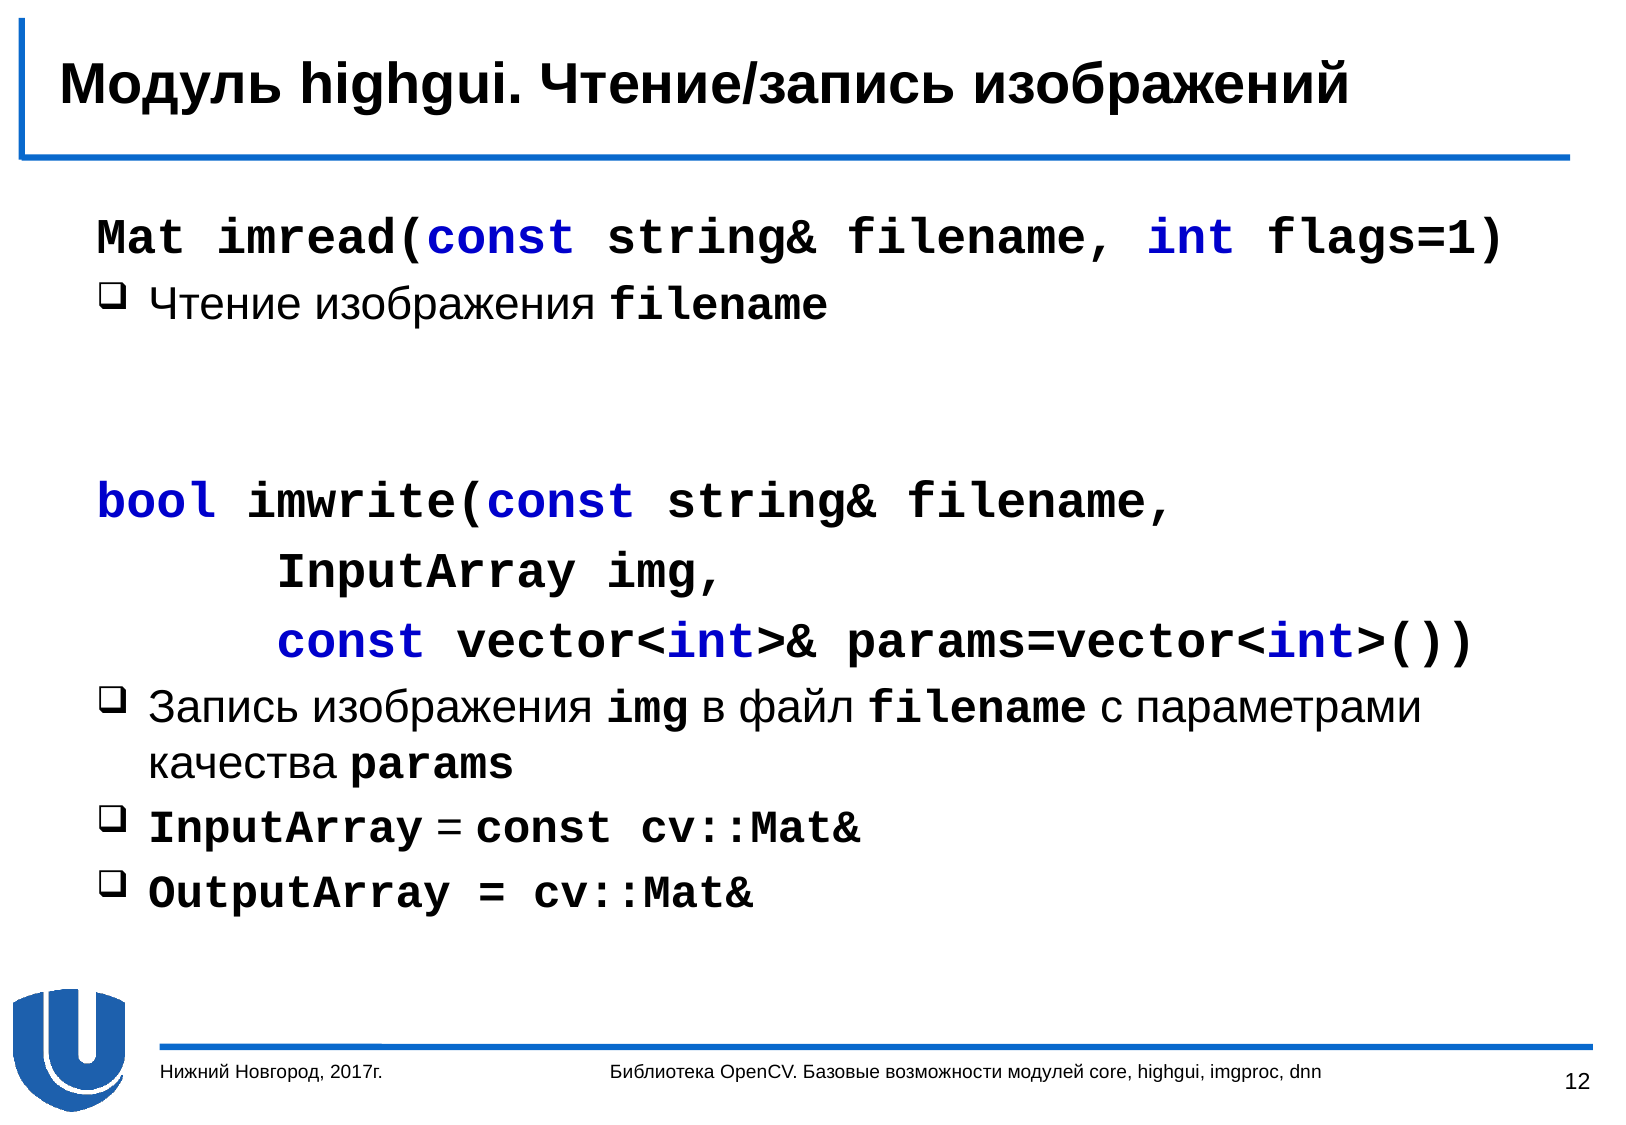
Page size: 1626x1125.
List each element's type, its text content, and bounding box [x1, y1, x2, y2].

picture [13, 989, 125, 1112]
list Mat imread(const string& filename, int flags=1) Чтение изображения filename bool imwrite(const string& filename, InputArray img, const vector<int>& params=vector<int>()) Запись изображения img в файл filename с параметрами качества params InputArray = const cv::Mat& OutputArray = cv::Mat& [80, 196, 1544, 1012]
slide_number Нижний Новгород, 2017г. [144, 1051, 482, 1125]
title Модуль highgui. Чтение/запись изображений [44, 33, 1536, 127]
footer Библиотека OpenCV. Базовые возможности модулей core, highgui, imgproc, dnn [493, 1051, 1439, 1125]
